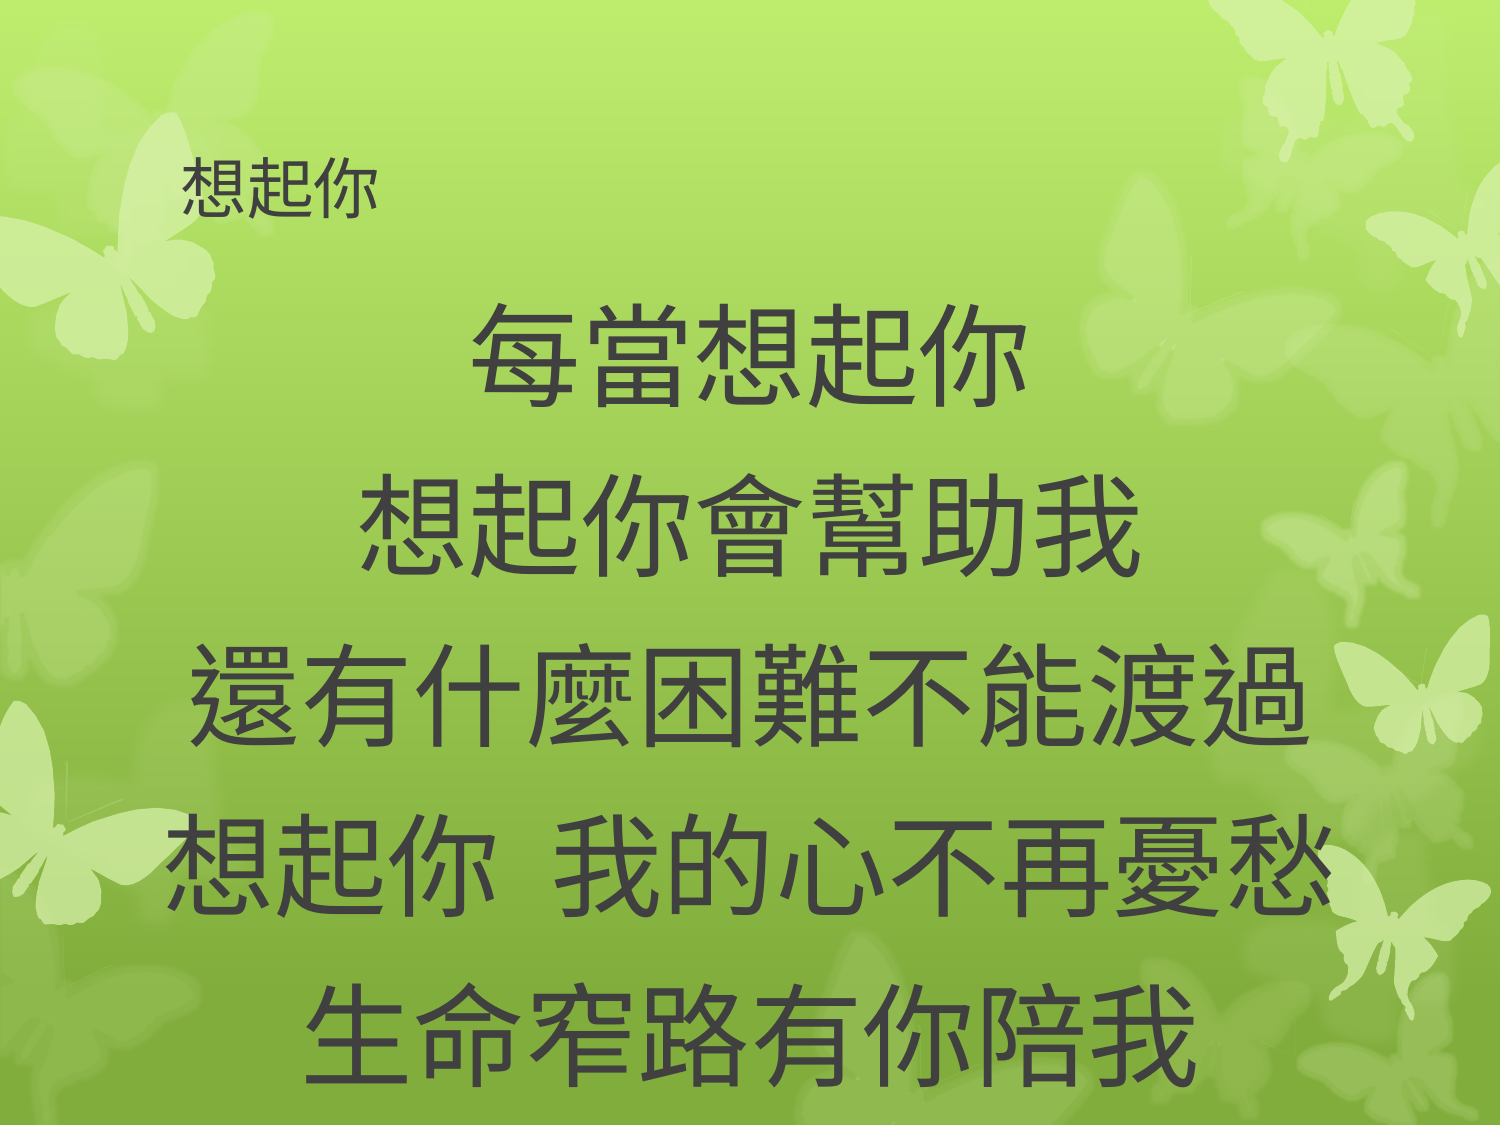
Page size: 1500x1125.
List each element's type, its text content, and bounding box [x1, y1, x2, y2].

title 想起你 [165, 110, 1335, 262]
list 每當想起你 想起你會幫助我 還有什麼困難不能渡過 想起你 我的心不再憂愁 生命窄路有你陪我 [75, 262, 1425, 1125]
